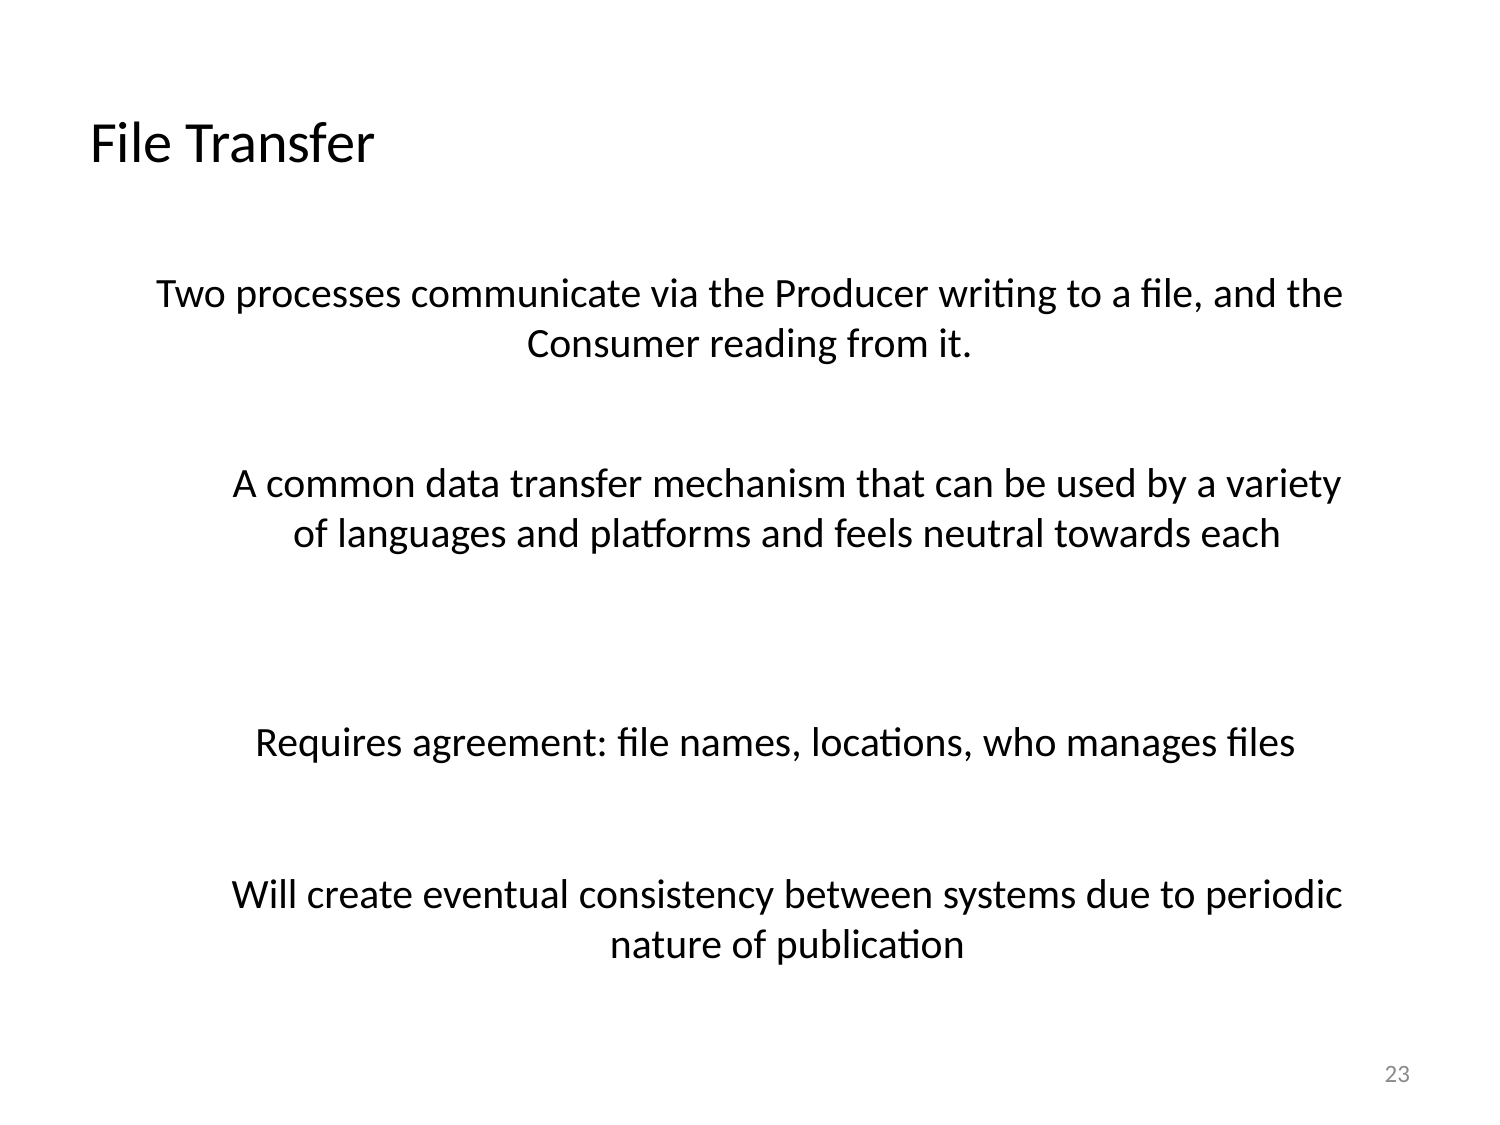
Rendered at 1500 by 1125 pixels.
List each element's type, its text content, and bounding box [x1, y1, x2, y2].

text_box A common data transfer mechanism that can be used by a variety of languages and platforms and feels neutral towards each [139, 448, 1360, 564]
text_box Will create eventual consistency between systems due to periodic nature of publication [106, 858, 1394, 974]
title File Transfer [75, 45, 1425, 233]
text_box Requires agreement: file names, locations, who manages files [0, 707, 1477, 773]
slide_number 23 [1074, 1042, 1425, 1103]
list Two processes communicate via the Producer writing to a file, and the Consumer reading from it. [106, 258, 1394, 443]
